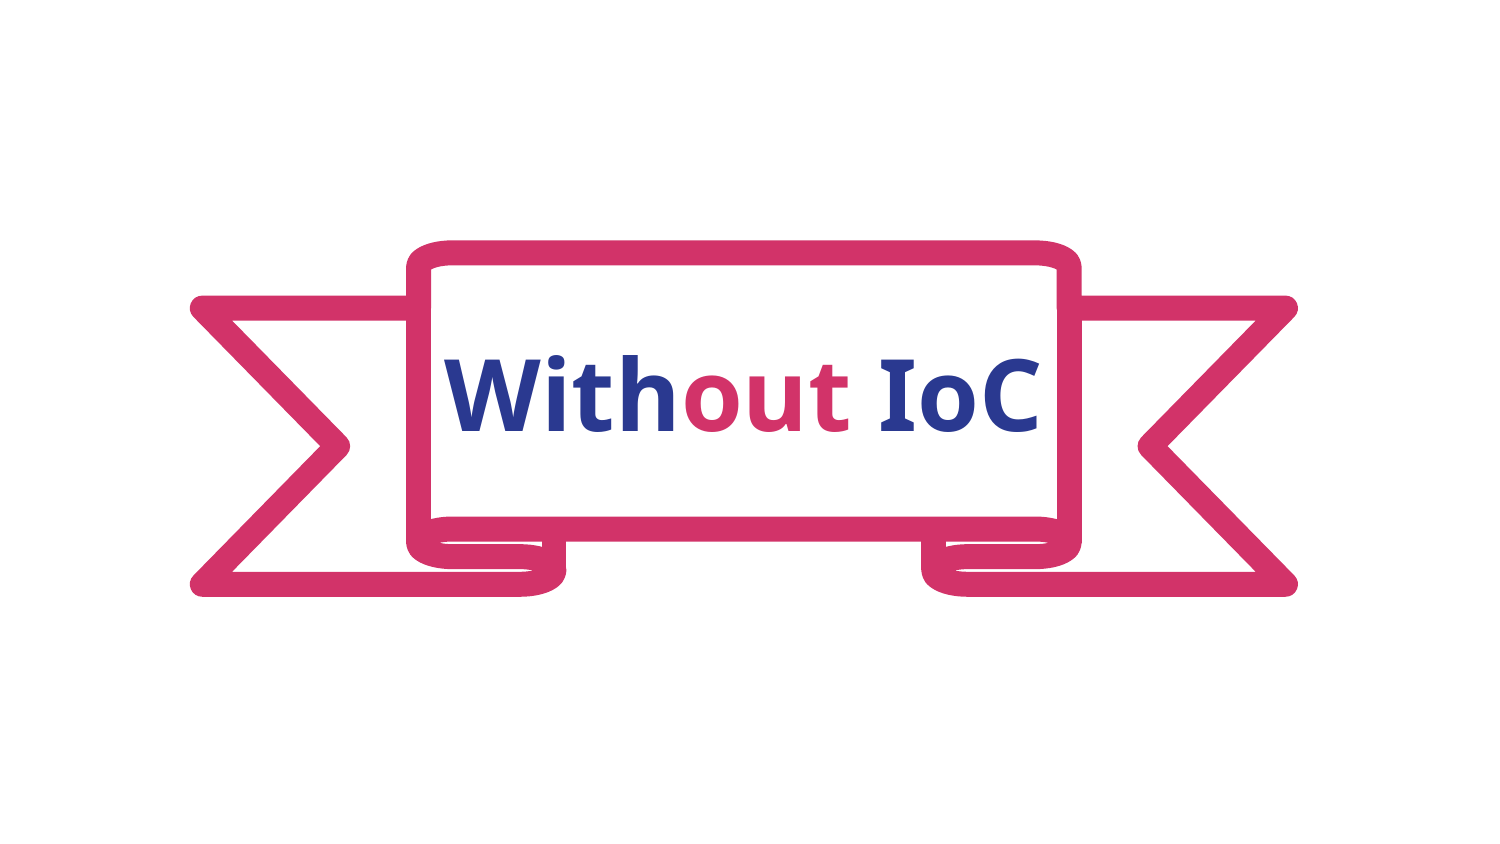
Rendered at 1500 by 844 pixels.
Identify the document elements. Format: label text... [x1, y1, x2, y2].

text_box Without IoC [202, 252, 1286, 585]
